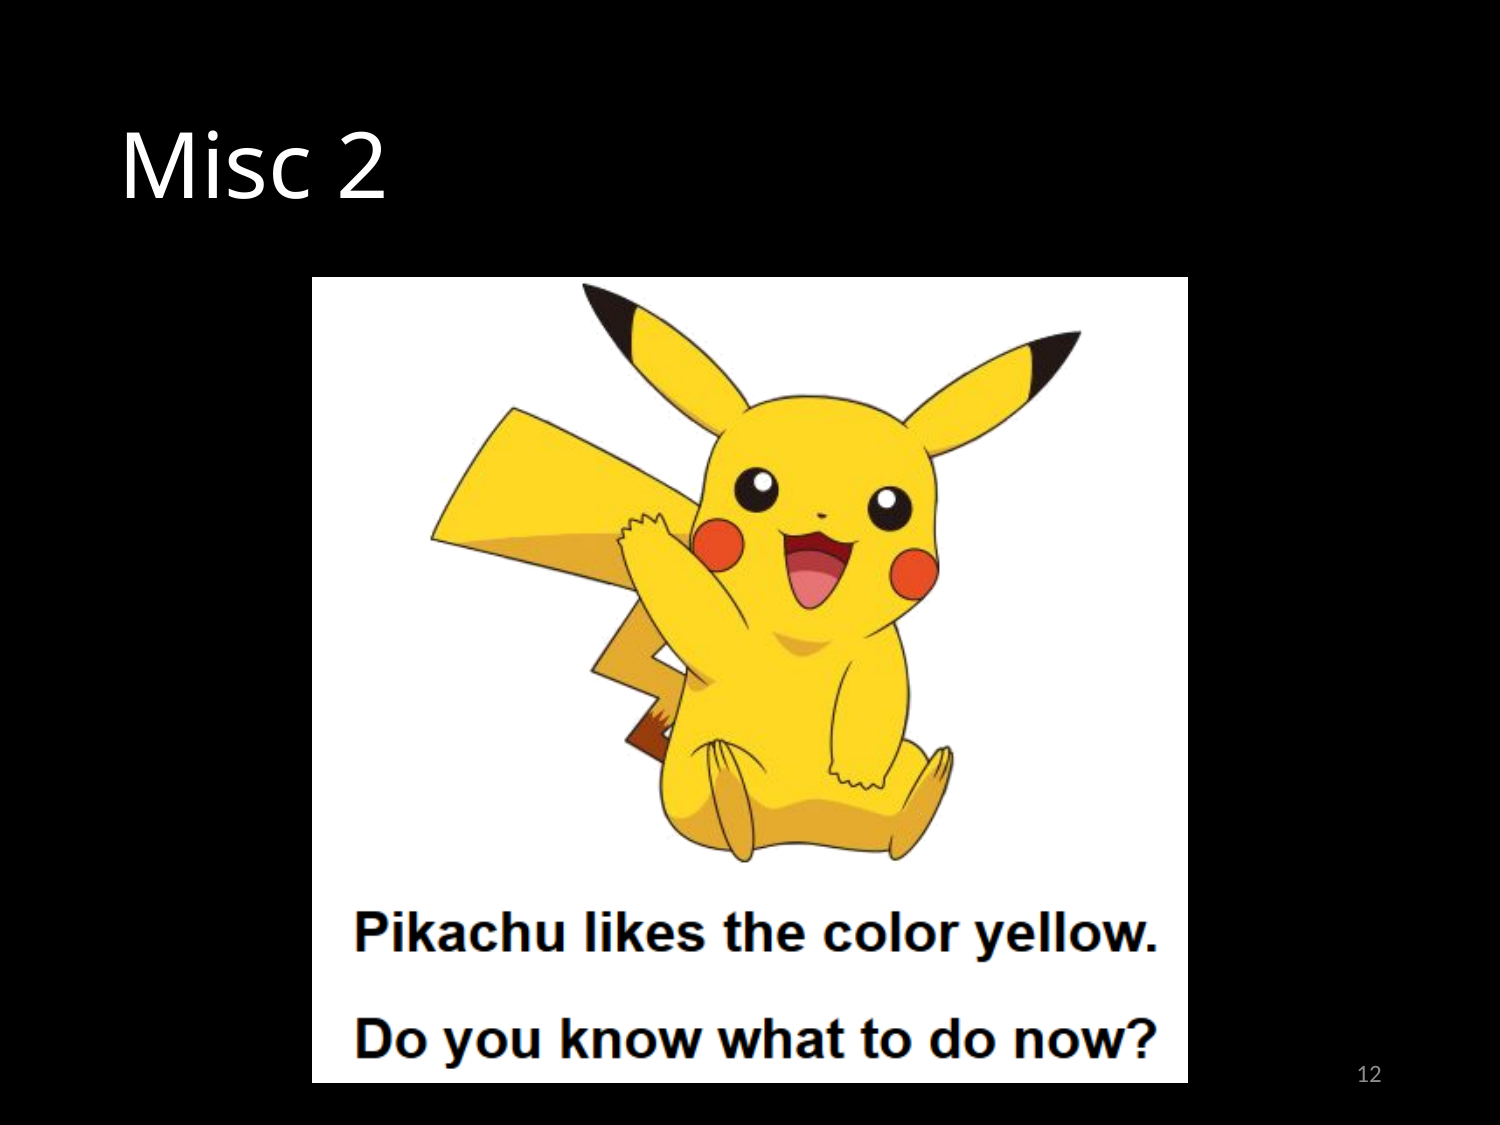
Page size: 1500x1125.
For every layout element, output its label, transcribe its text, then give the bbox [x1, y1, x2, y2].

title Misc 2 [103, 59, 1397, 278]
slide_number 12 [1059, 1042, 1397, 1103]
picture [312, 277, 1188, 1083]
